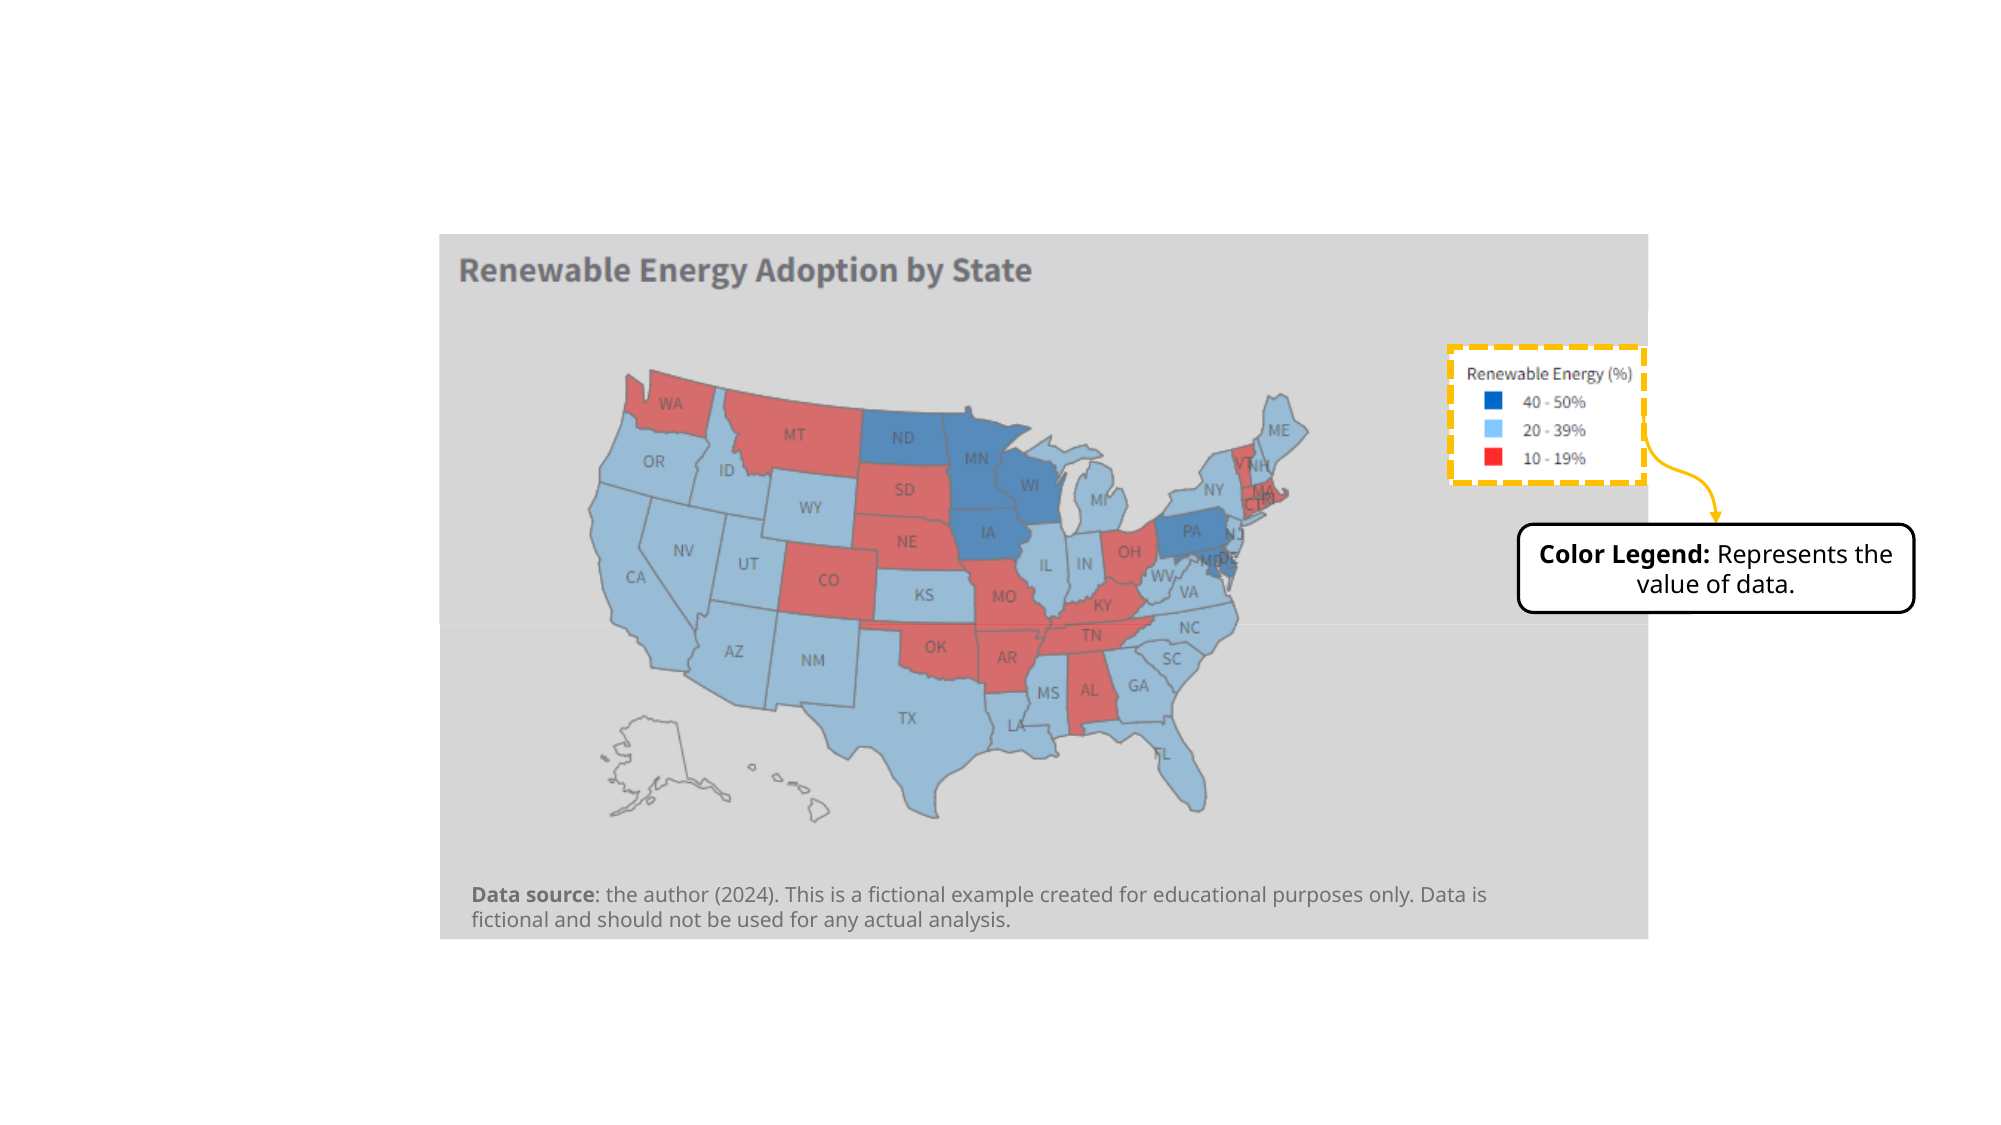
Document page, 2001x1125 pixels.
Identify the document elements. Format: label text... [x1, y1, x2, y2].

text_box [1643, 414, 1717, 525]
text_box [0, 217, 2000, 958]
text_box [438, 874, 1650, 941]
text_box Color Legend: Represents the value of data. [1661, 522, 1916, 615]
picture [438, 236, 1661, 874]
